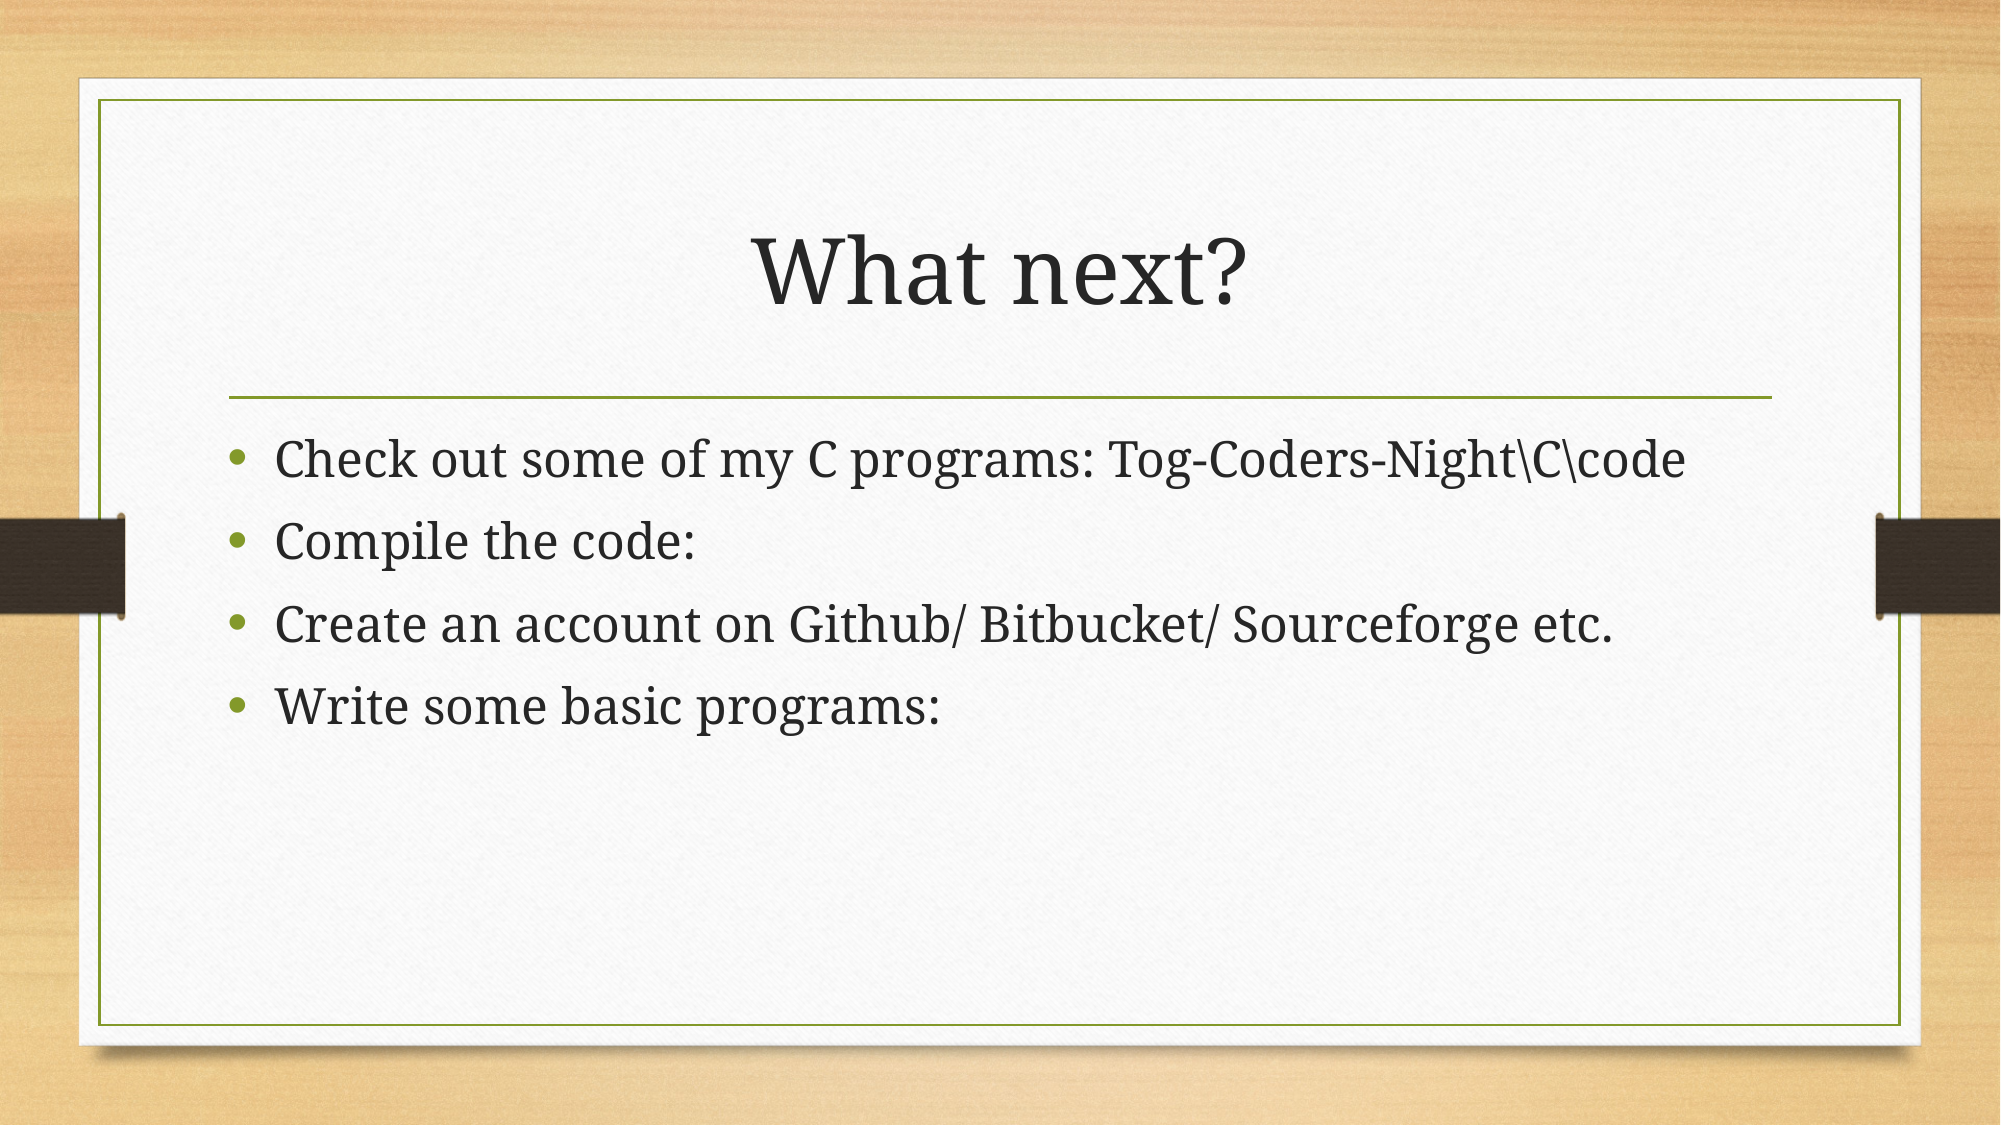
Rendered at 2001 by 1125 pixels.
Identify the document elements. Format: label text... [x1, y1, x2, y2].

title What next? [212, 161, 1788, 375]
picture [0, 0, 2001, 1125]
list Check out some of my C programs: Tog-Coders-Night\C\code Compile the code: Create an account on Github/ Bitbucket/ Sourceforge etc. Write some basic programs: [212, 419, 1788, 964]
